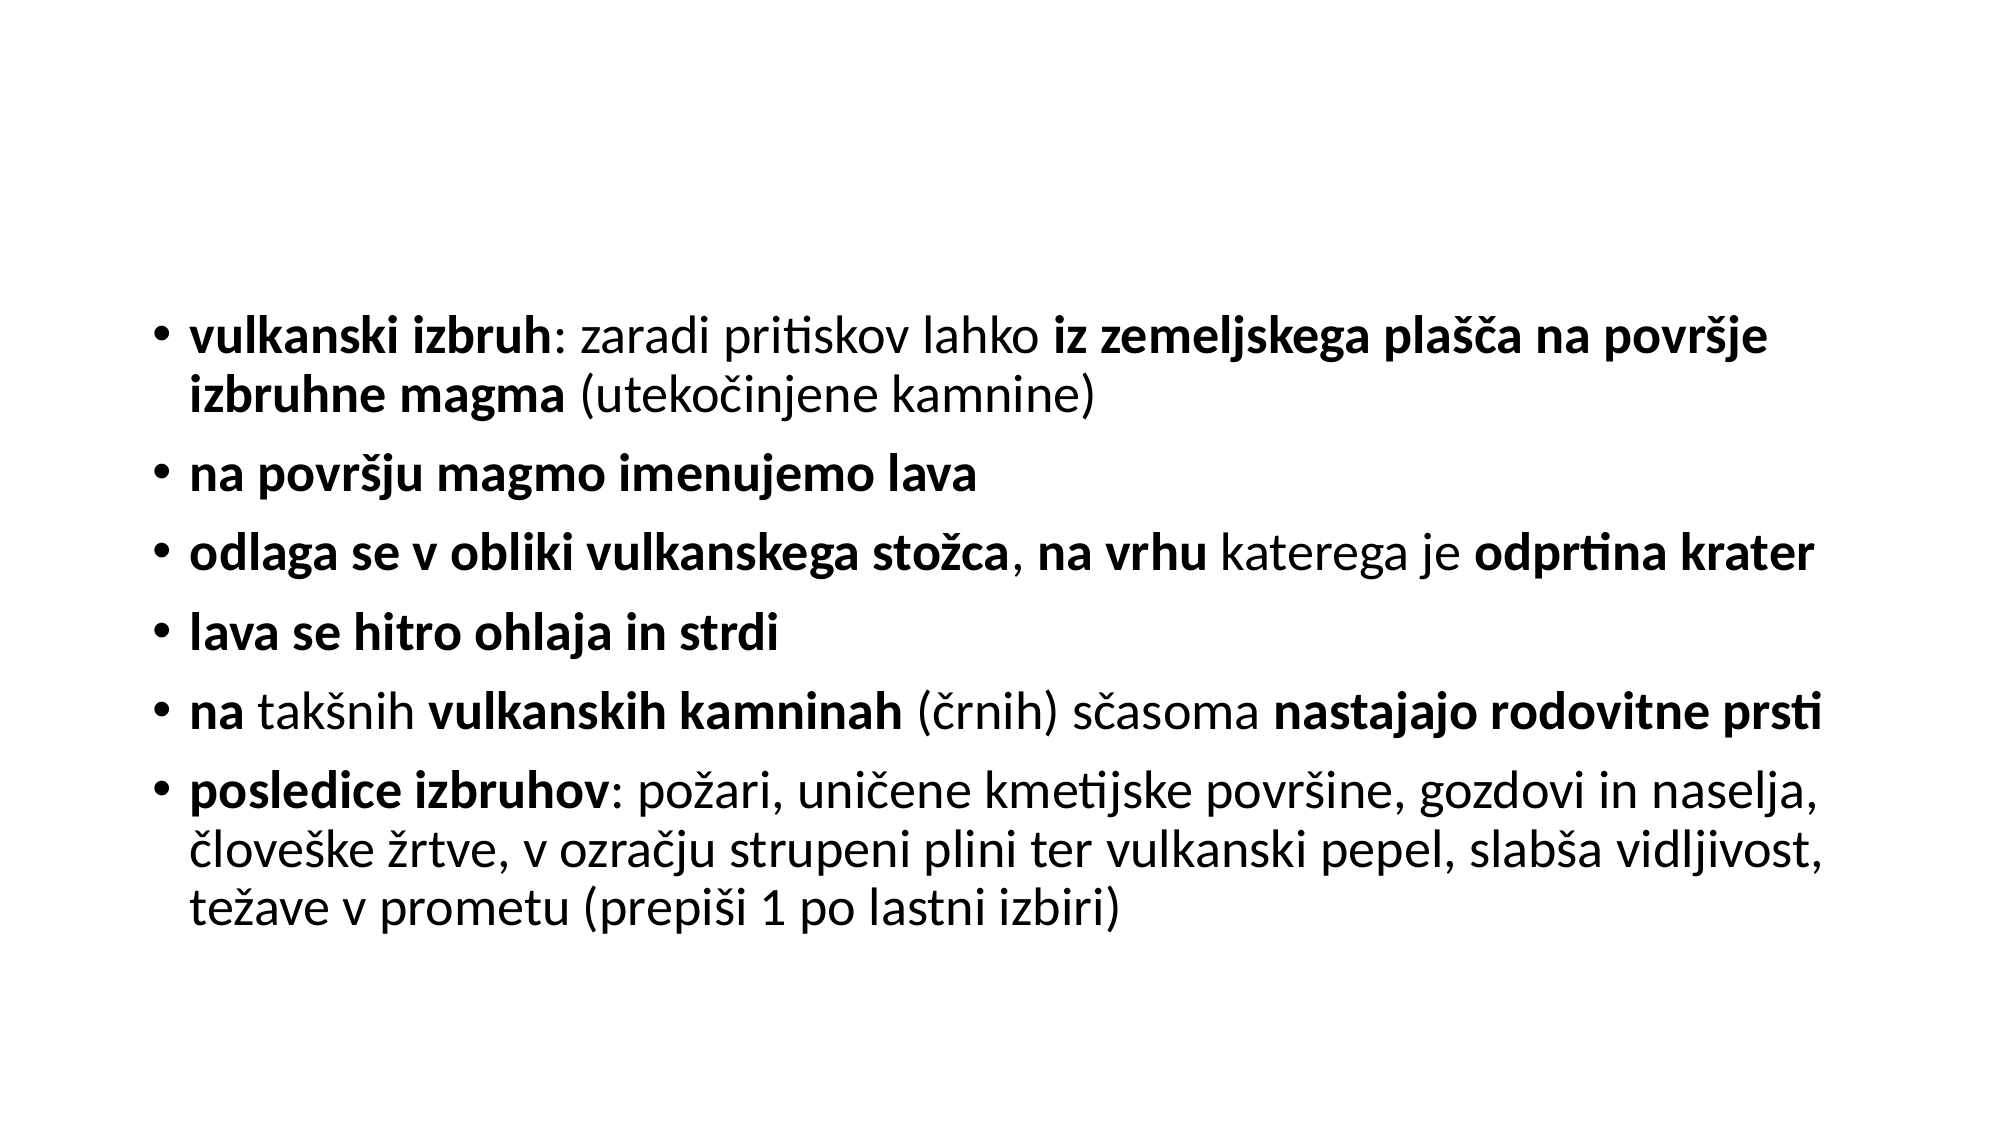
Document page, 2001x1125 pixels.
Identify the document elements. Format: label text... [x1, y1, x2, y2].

list vulkanski izbruh: zaradi pritiskov lahko iz zemeljskega plašča na površje izbruhne magma (utekočinjene kamnine) na površju magmo imenujemo lava odlaga se v obliki vulkanskega stožca, na vrhu katerega je odprtina krater lava se hitro ohlaja in strdi na takšnih vulkanskih kamninah (črnih) sčasoma nastajajo rodovitne prsti posledice izbruhov: požari, uničene kmetijske površine, gozdovi in naselja, človeške žrtve, v ozračju strupeni plini ter vulkanski pepel, slabša vidljivost, težave v prometu (prepiši 1 po lastni izbiri) [137, 299, 1863, 1014]
